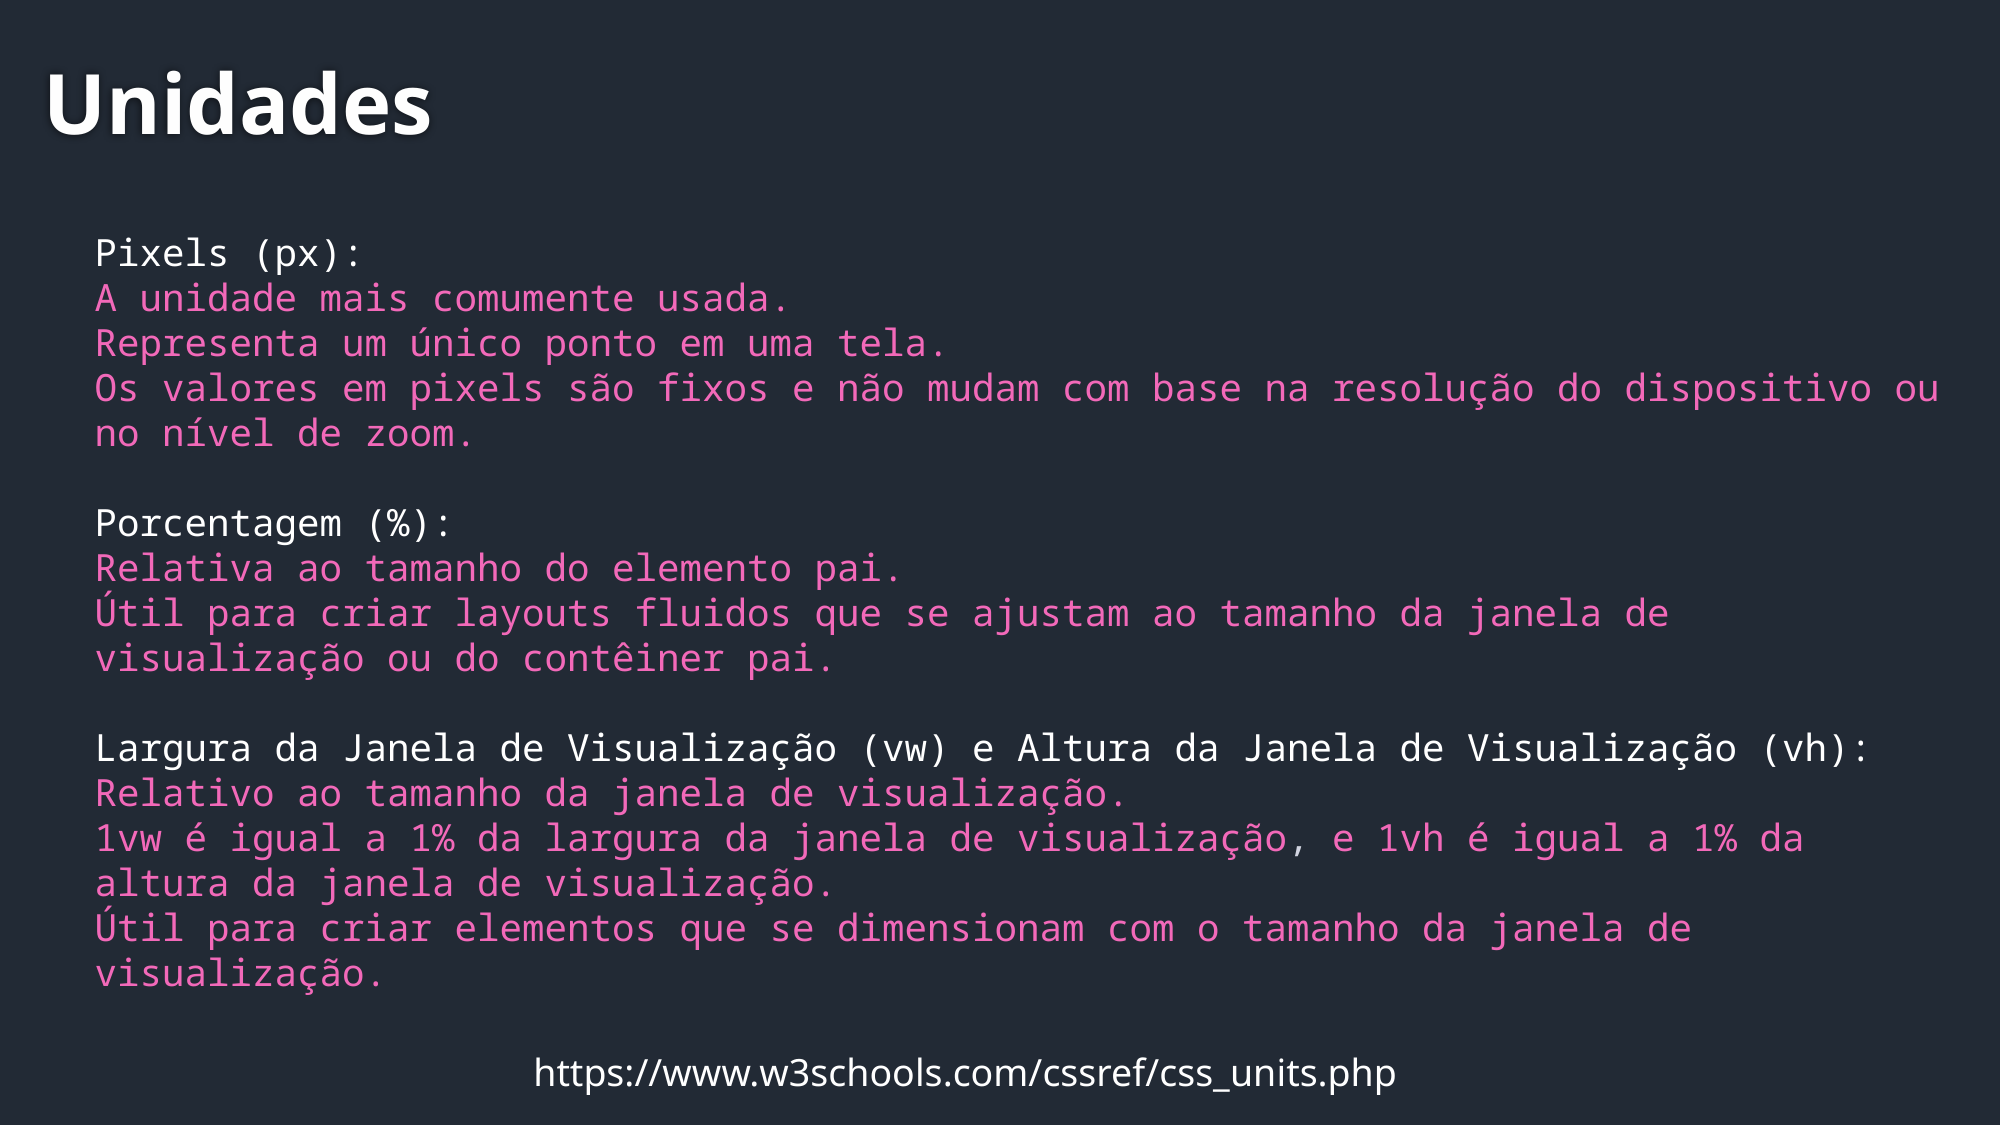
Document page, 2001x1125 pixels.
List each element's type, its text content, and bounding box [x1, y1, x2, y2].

text_box Pixels (px): A unidade mais comumente usada. Representa um único ponto em uma tela. Os valores em pixels são fixos e não mudam com base na resolução do dispositivo ou no nível de zoom. Porcentagem (%): Relativa ao tamanho do elemento pai. Útil para criar layouts fluidos que se ajustam ao tamanho da janela de visualização ou do contêiner pai. Largura da Janela de Visualização (vw) e Altura da Janela de Visualização (vh): Relativo ao tamanho da janela de visualização. 1vw é igual a 1% da largura da janela de visualização, e 1vh é igual a 1% da altura da janela de visualização. Útil para criar elementos que se dimensionam com o tamanho da janela de visualização. [79, 221, 1959, 1002]
text_box https://www.w3schools.com/cssref/css_units.php [518, 1041, 1520, 1102]
title Unidades [0, 0, 449, 160]
